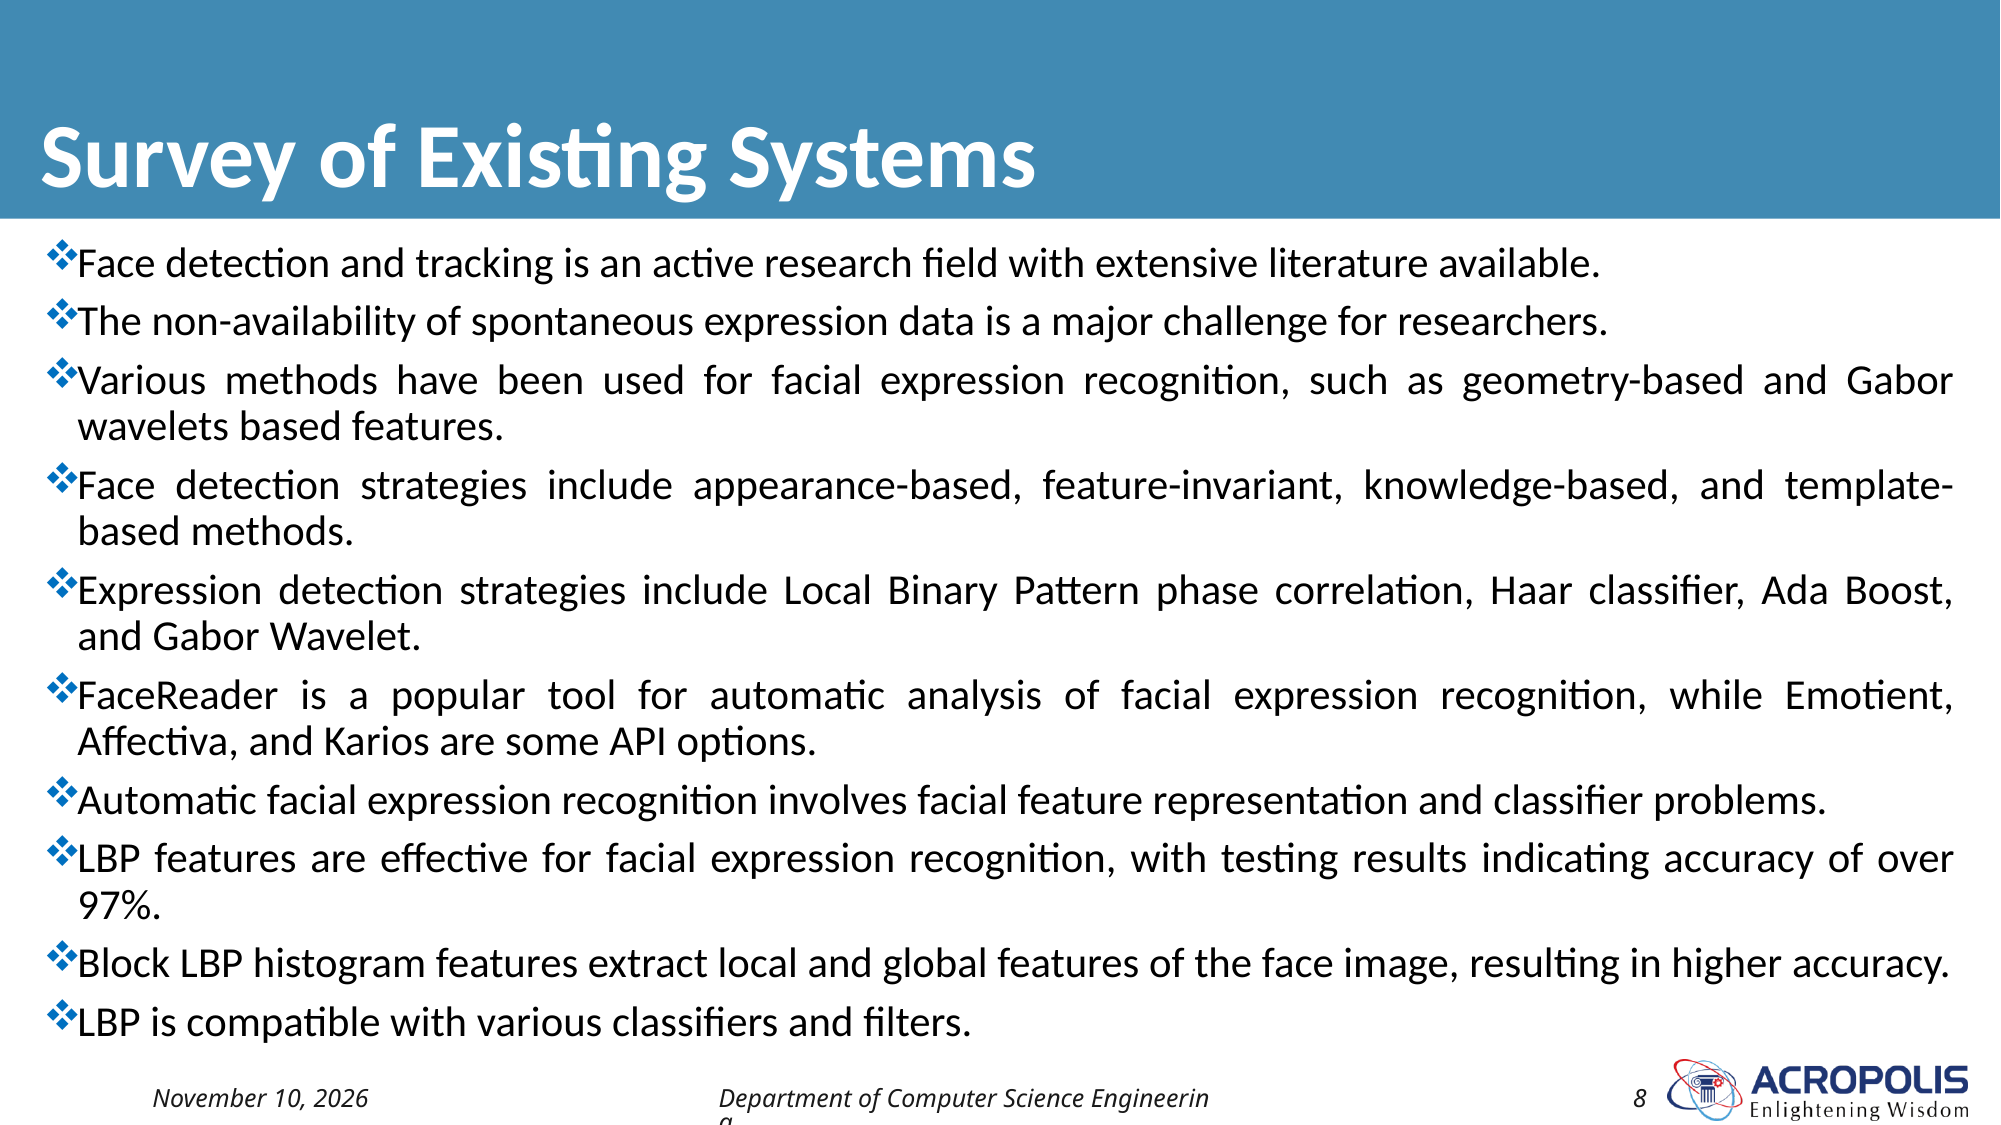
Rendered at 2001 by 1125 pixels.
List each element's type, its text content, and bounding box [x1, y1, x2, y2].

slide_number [137, 1076, 663, 1122]
list Face detection and tracking is an active research field with extensive literature available. The non-availability of spontaneous expression data is a major challenge for researchers. Various methods have been used for facial expression recognition, such as geometry-based and Gabor wavelets based features. Face detection strategies include appearance-based, feature-invariant, knowledge-based, and template-based methods. Expression detection strategies include Local Binary Pattern phase correlation, Haar classifier, Ada Boost, and Gabor Wavelet. FaceReader is a popular tool for automatic analysis of facial expression recognition, while Emotient, Affectiva, and Karios are some API options. Automatic facial expression recognition involves facial feature representation and classifier problems. LBP features are effective for facial expression recognition, with testing results indicating accuracy of over 97%. Block LBP histogram features extract local and global features of the face image, resulting in higher accuracy. LBP is compatible with various classifiers and filters. [28, 232, 1972, 1072]
title Survey of Existing Systems [25, 0, 1974, 214]
picture [1667, 1072, 1968, 1121]
footer Department of Computer Science Engineering [703, 1076, 1229, 1122]
slide_number 8 [1436, 1076, 1662, 1122]
